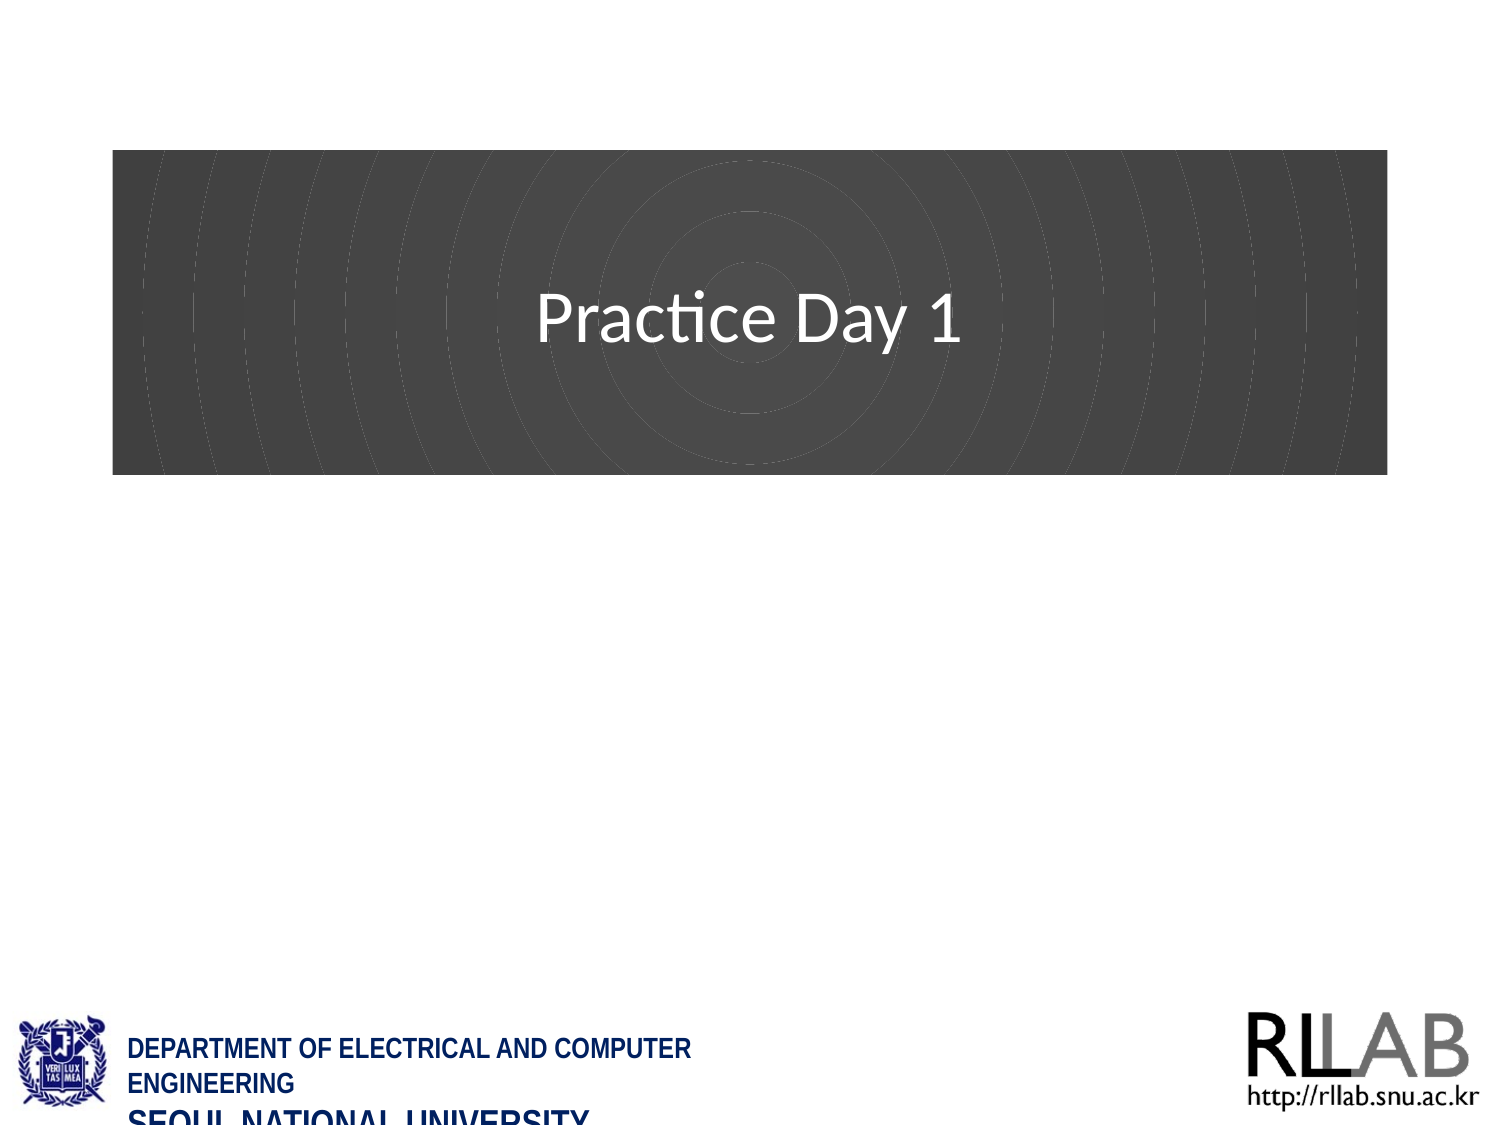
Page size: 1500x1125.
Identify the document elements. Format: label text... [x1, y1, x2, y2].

title Practice Day 1 [112, 149, 1388, 475]
picture [12, 1011, 115, 1113]
picture [1204, 948, 1500, 1125]
